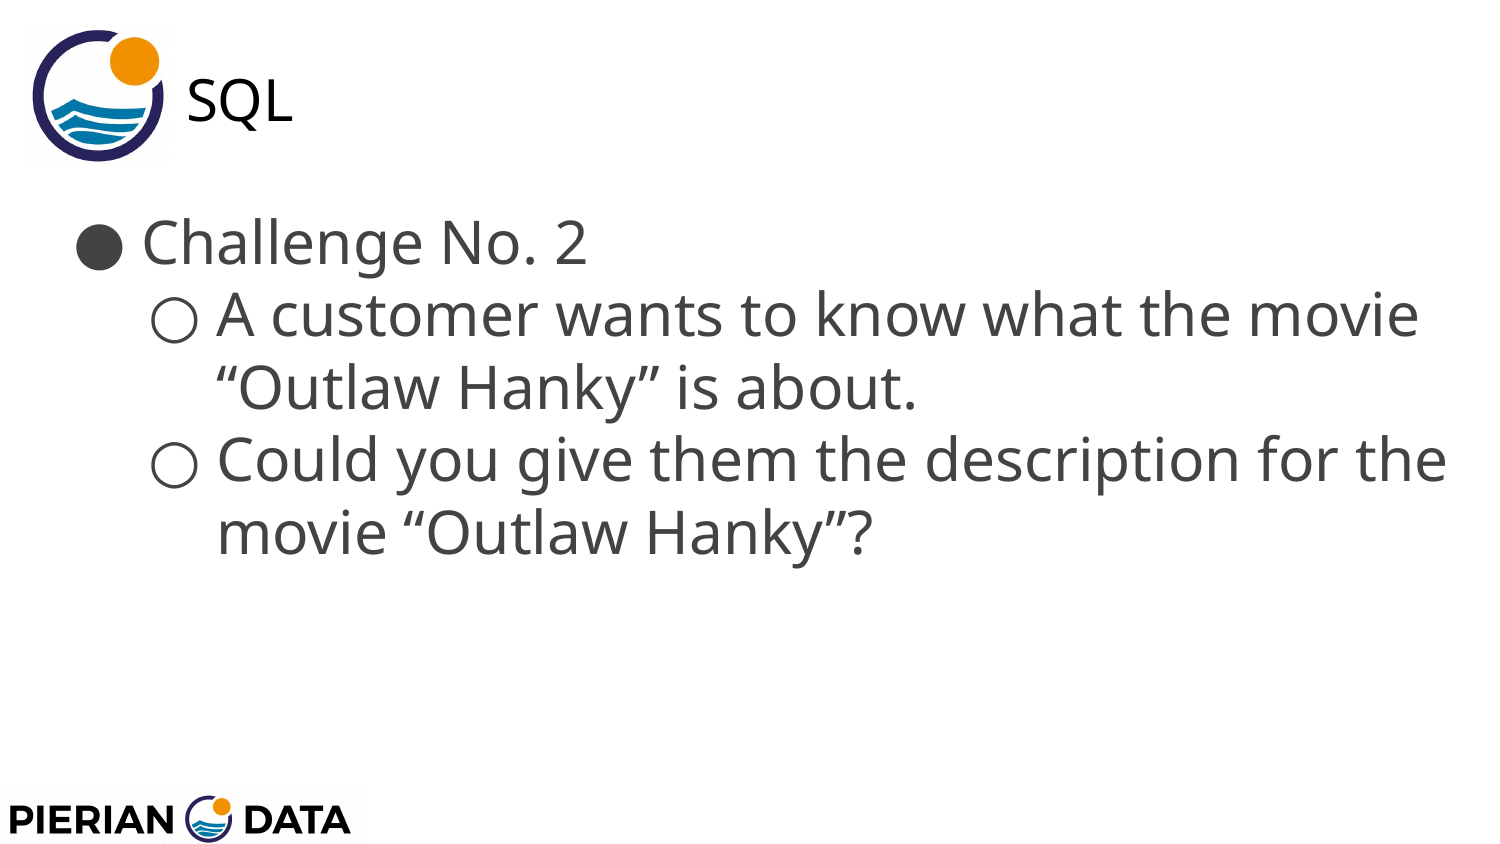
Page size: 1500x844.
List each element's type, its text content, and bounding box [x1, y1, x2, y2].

title SQL [176, 48, 1449, 143]
picture [24, 24, 172, 167]
picture [0, 787, 368, 844]
list Challenge No. 2 A customer wants to know what the movie “Outlaw Hanky” is about. Could you give them the description for the movie “Outlaw Hanky”? [51, 189, 1476, 750]
